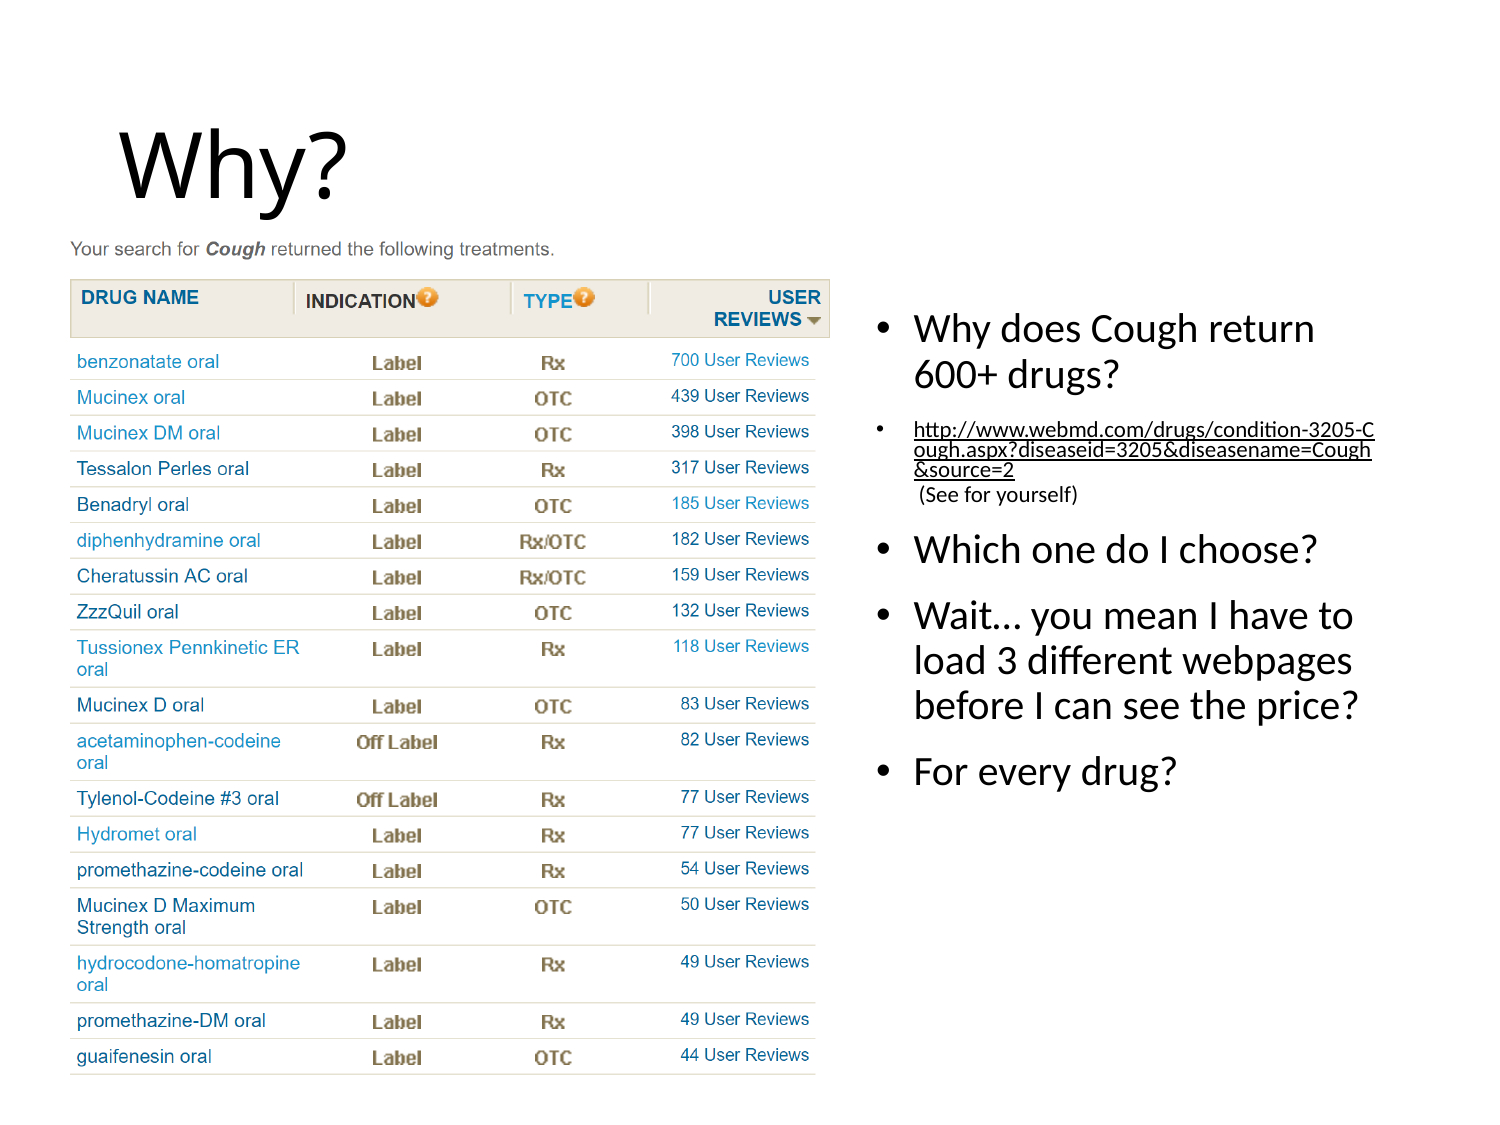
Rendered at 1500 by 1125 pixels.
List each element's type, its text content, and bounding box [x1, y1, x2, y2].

title Why? [103, 59, 1397, 278]
list Why does Cough return 600+ drugs? http://www.webmd.com/drugs/condition-3205-Cough.aspx?diseaseid=3205&diseasename=Cough&source=2 (See for yourself) Which one do I choose? Wait… you mean I have to load 3 different webpages before I can see the price? For every drug? [861, 299, 1397, 1014]
picture [66, 231, 849, 1081]
